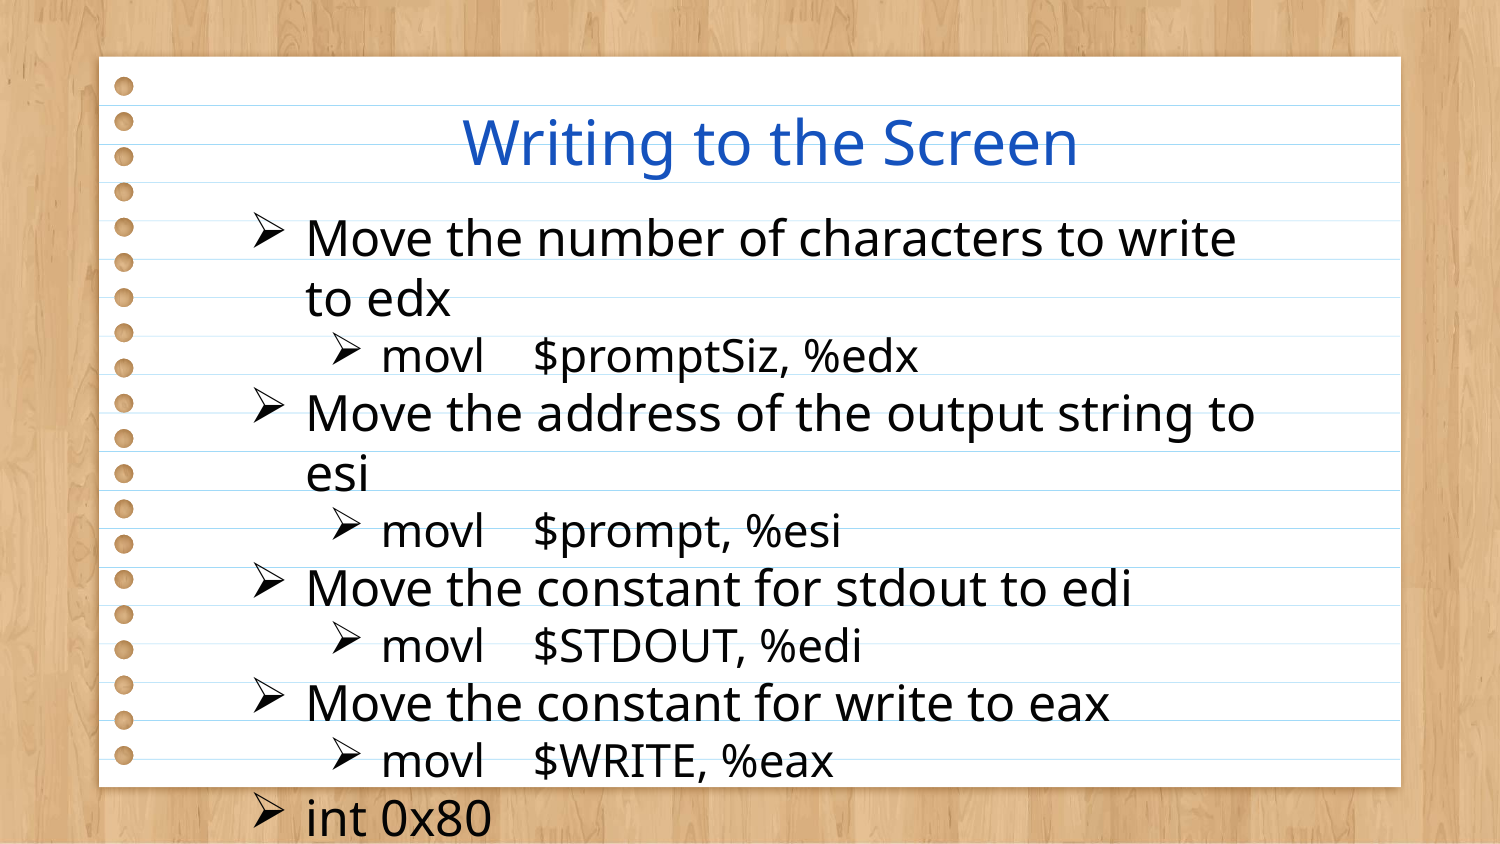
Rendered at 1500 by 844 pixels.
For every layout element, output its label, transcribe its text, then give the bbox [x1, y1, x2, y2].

subtitle Move the number of characters to write to edx movl $promptSiz, %edx Move the address of the output string to esi movl $prompt, %esi Move the constant for stdout to edi movl $STDOUT, %edi Move the constant for write to eax movl $WRITE, %eax int 0x80 [215, 192, 1285, 733]
picture [0, 0, 1500, 844]
title Writing to the Screen [153, 87, 1390, 192]
